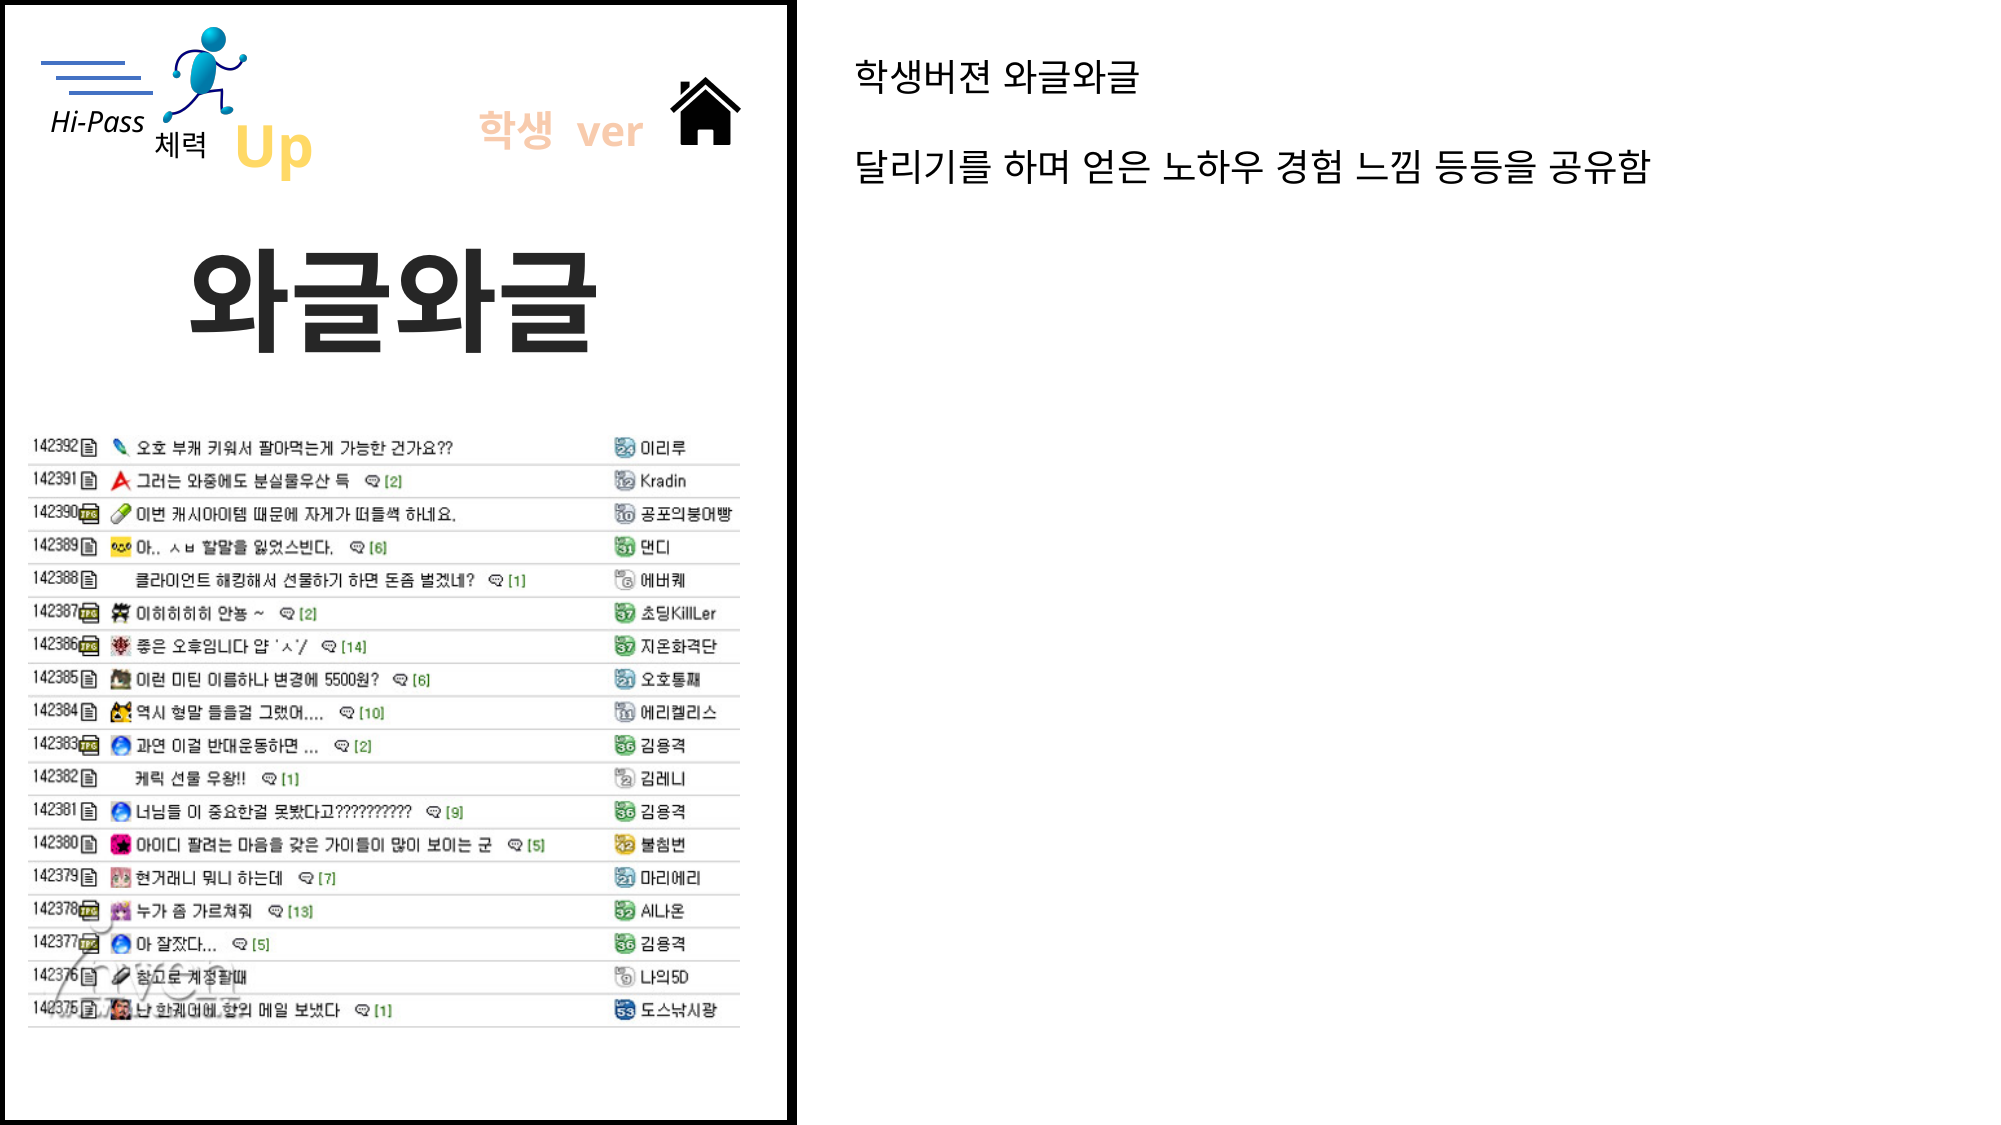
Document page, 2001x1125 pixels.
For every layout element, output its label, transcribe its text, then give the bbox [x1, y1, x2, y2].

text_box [433, 77, 741, 164]
text_box 와글와글 [171, 223, 617, 374]
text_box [35, 27, 331, 188]
text_box [0, 0, 793, 1125]
picture [28, 435, 740, 1029]
text_box 학생버젼 와글와글 달리기를 하며 얻은 노하우 경험 느낌 등등을 공유함 [840, 47, 1925, 197]
